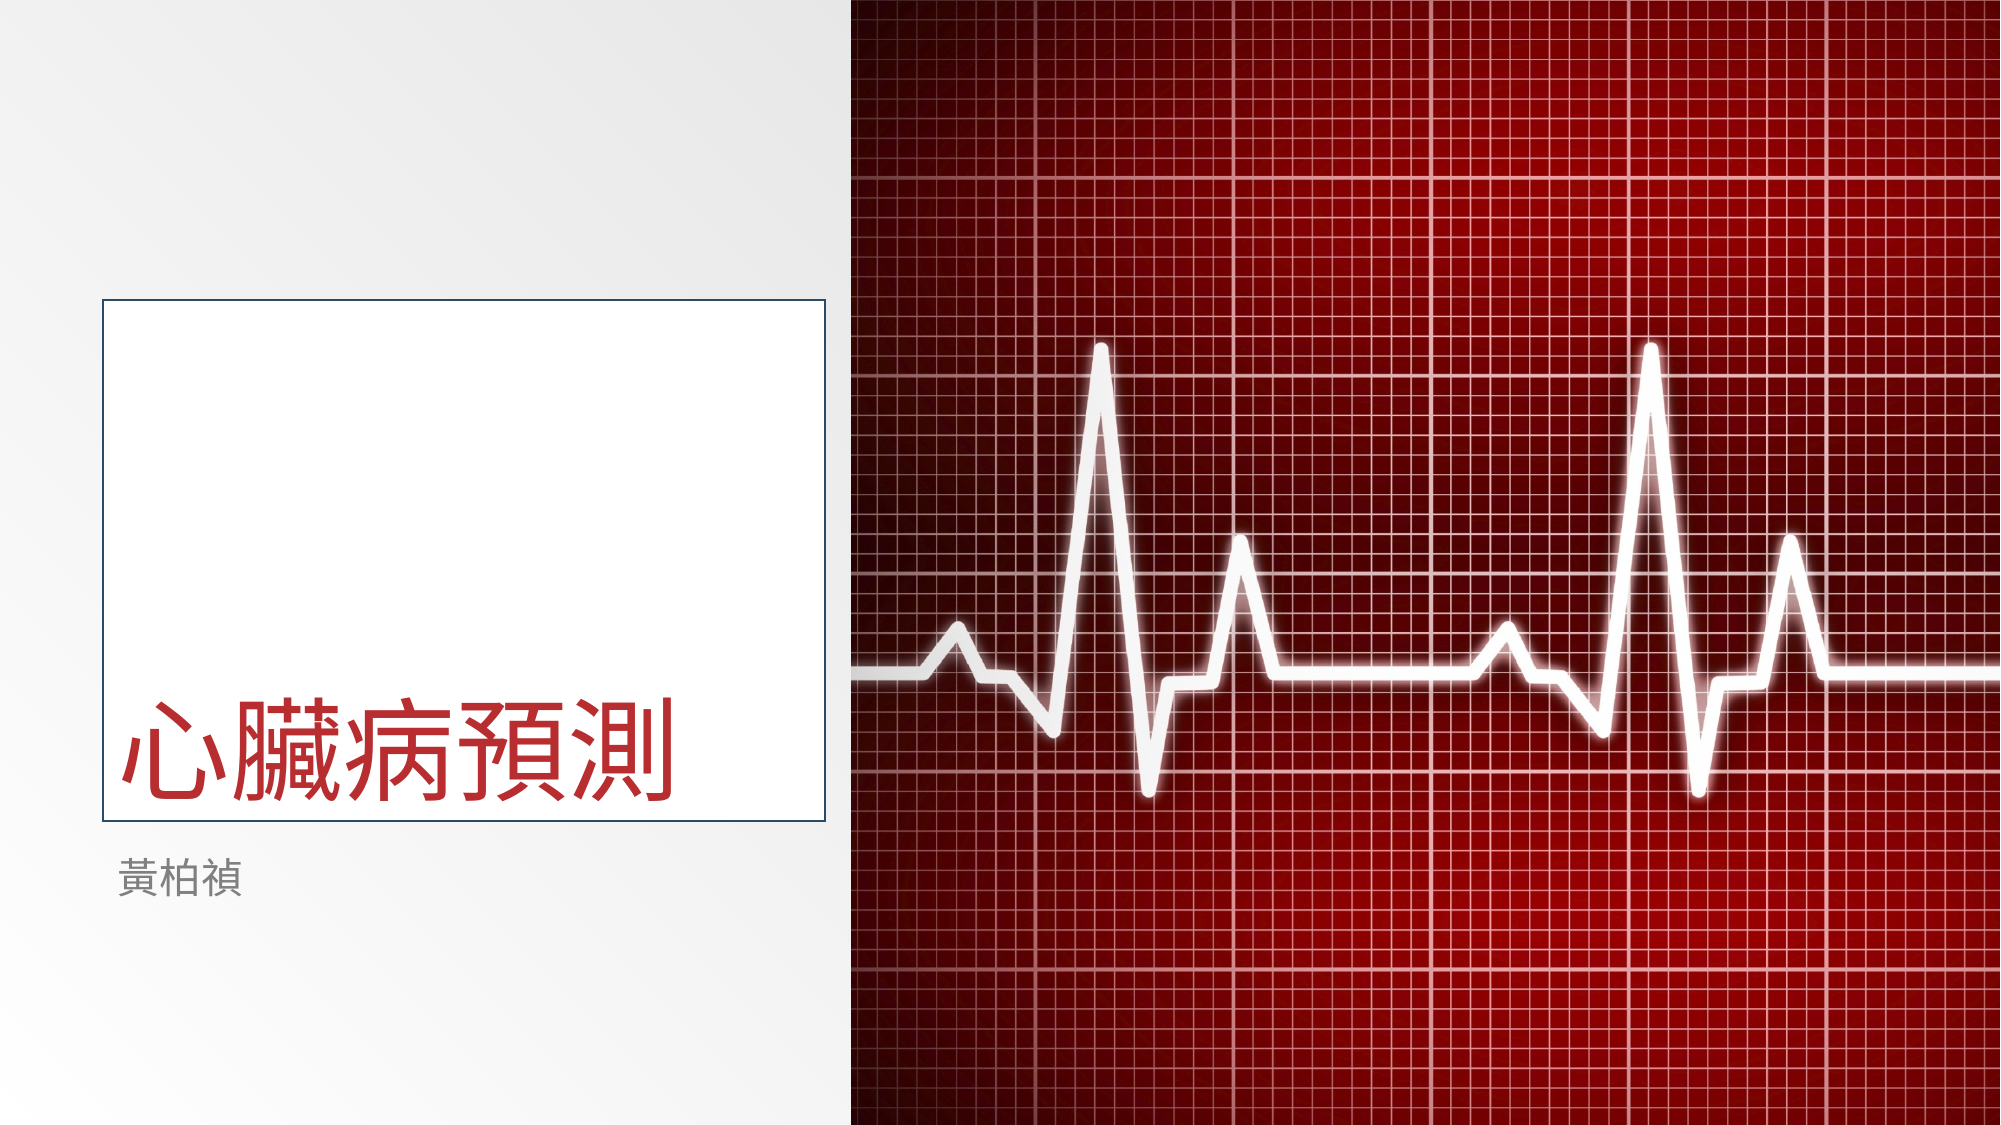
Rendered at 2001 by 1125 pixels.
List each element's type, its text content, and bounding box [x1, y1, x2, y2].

title 心臟病預測 [102, 299, 826, 822]
picture [851, 0, 2000, 1125]
subtitle 黃柏禎 [102, 849, 775, 963]
